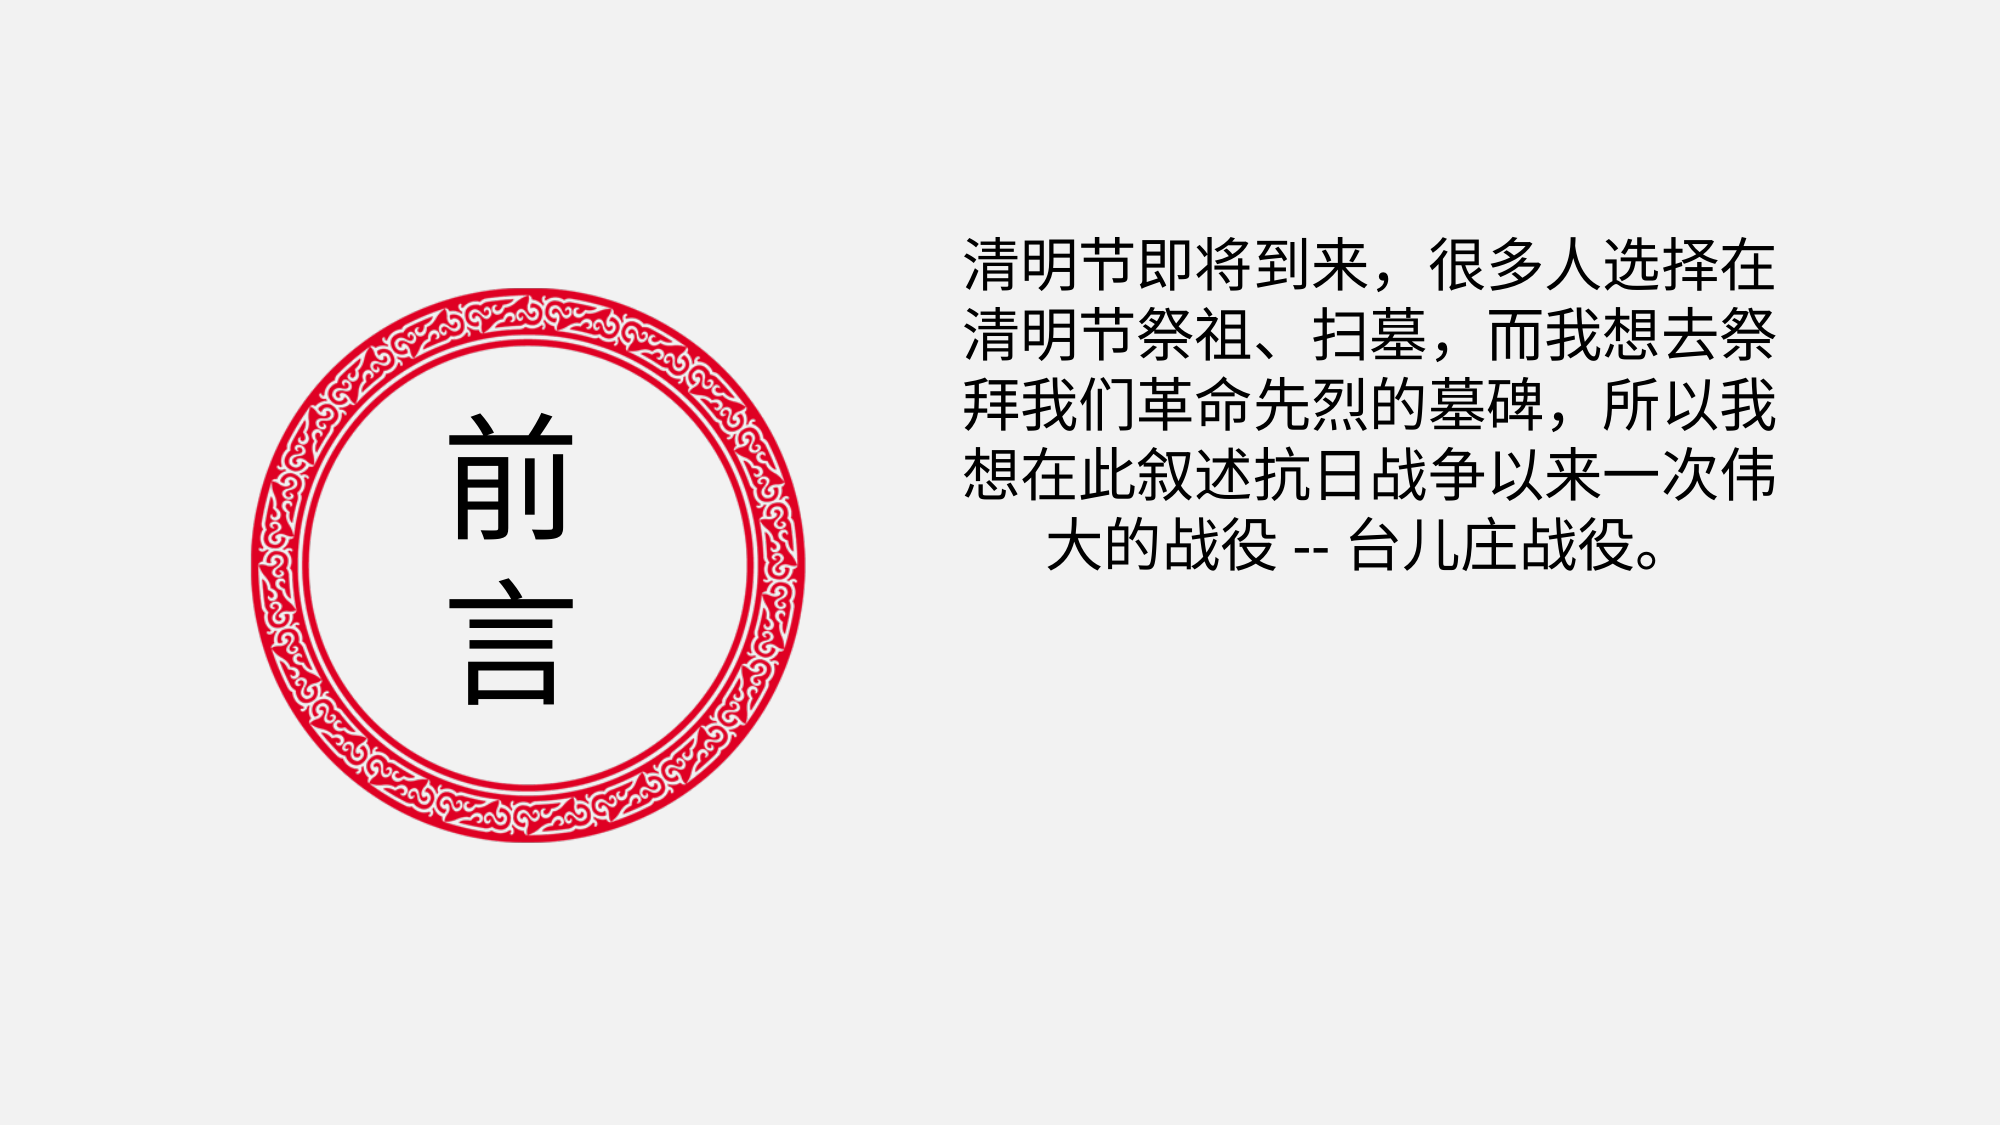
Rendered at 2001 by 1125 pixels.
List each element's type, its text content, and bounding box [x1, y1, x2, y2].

picture [227, 264, 858, 861]
text_box 清明节即将到来，很多人选择在清明节祭祖、扫墓，而我想去祭拜我们革命先烈的墓碑，所以我想在此叙述抗日战争以来一次伟大的战役--台儿庄战役。 [947, 220, 1793, 586]
